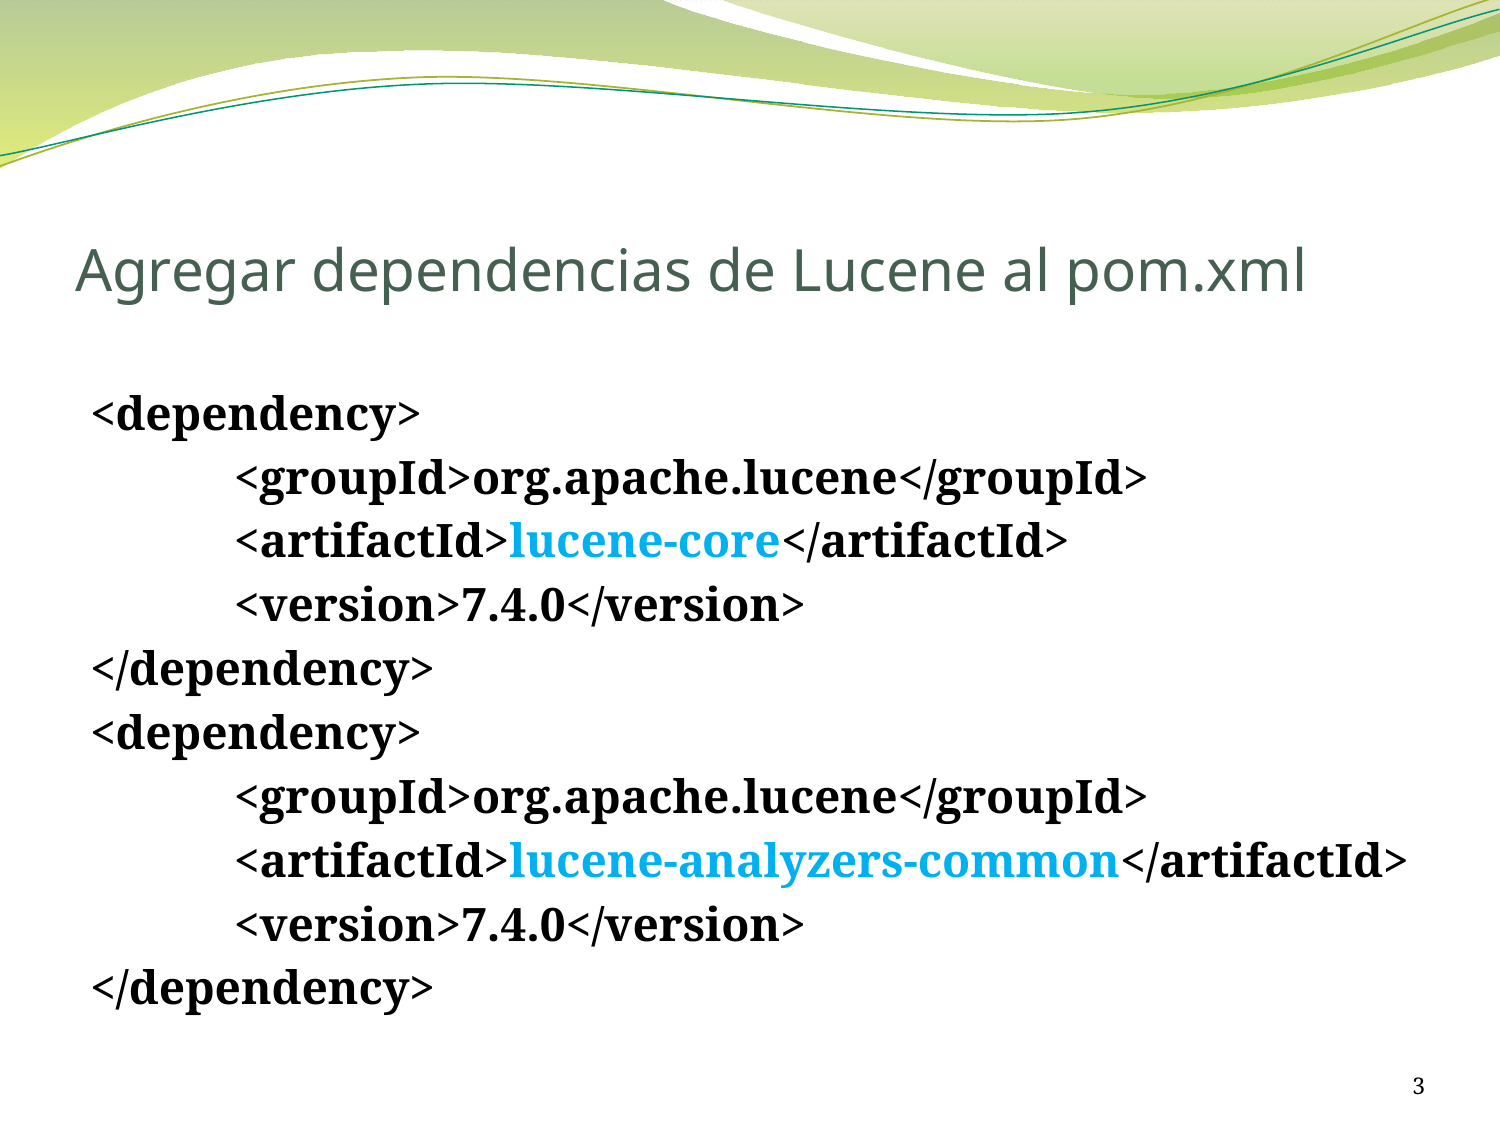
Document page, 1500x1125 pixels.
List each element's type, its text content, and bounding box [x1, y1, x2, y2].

list <dependency> <groupId>org.apache.lucene</groupId> <artifactId>lucene-core</artifactId> <version>7.4.0</version> </dependency> <dependency> <groupId>org.apache.lucene</groupId> <artifactId>lucene-analyzers-common</artifactId> <version>7.4.0</version> </dependency> [75, 312, 1425, 1033]
title Agregar dependencias de Lucene al pom.xml [75, 115, 1425, 303]
slide_number 3 [1299, 1042, 1425, 1103]
